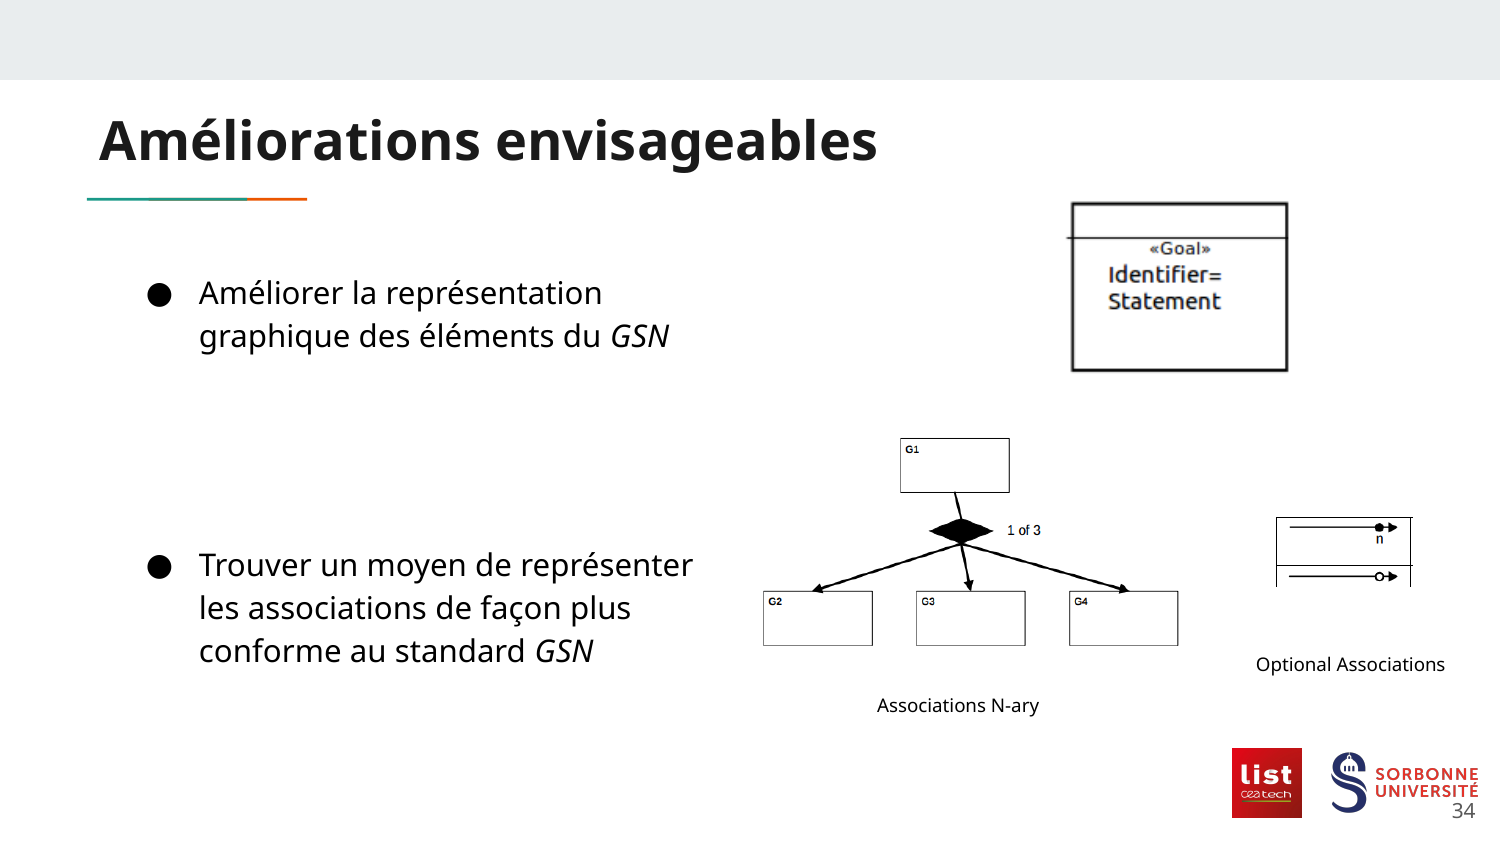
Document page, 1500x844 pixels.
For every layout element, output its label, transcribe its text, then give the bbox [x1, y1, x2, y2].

picture [725, 426, 1191, 656]
picture [1331, 752, 1478, 813]
list Améliorer la représentation graphique des éléments du GSN Trouver un moyen de représenter les associations de façon plus conforme au standard GSN [108, 252, 726, 679]
title Améliorations envisageables [84, 91, 1347, 180]
text_box Optional Associations [1233, 637, 1468, 705]
text_box Associations N-ary [841, 678, 1075, 746]
picture [1265, 513, 1414, 587]
picture [1232, 747, 1303, 818]
picture [1059, 188, 1309, 394]
slide_number ‹#› [1400, 779, 1491, 844]
